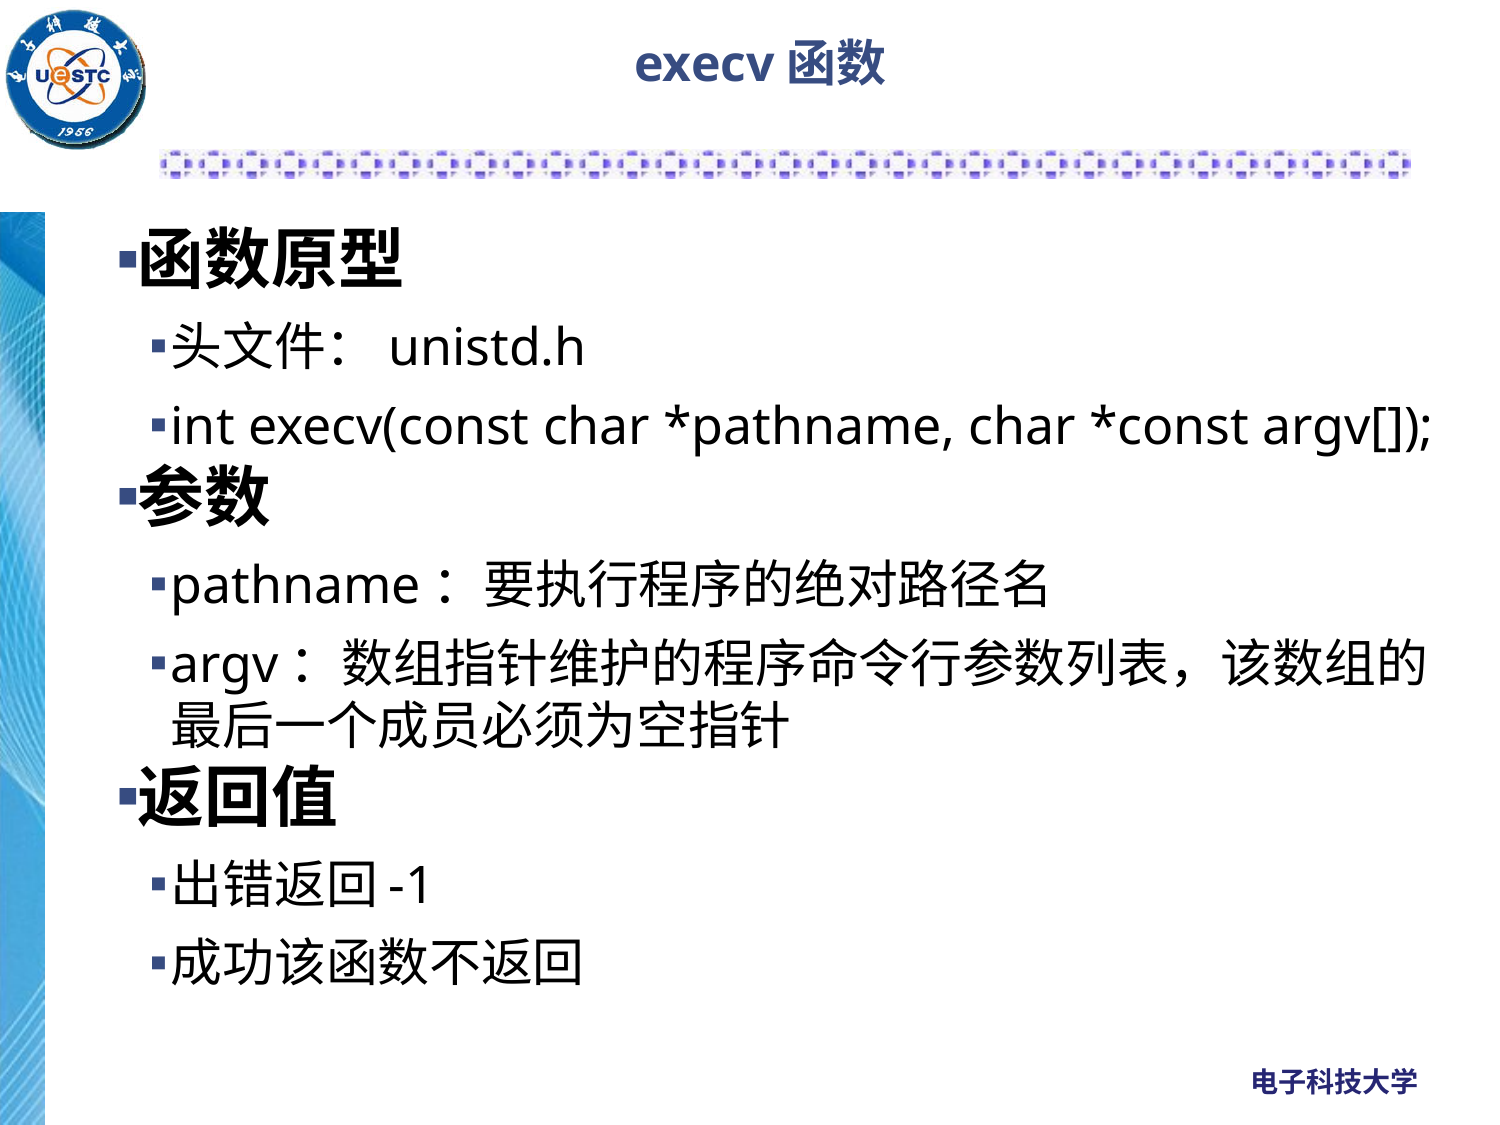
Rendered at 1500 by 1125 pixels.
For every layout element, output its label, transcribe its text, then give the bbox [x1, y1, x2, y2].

picture [0, 212, 45, 1125]
title execv函数 [159, 31, 1362, 122]
list 函数原型 头文件：unistd.h int execv(const char *pathname, char *const argv[]); 参数 pathname：要执行程序的绝对路径名 argv：数组指针维护的程序命令行参数列表，该数组的最后一个成员必须为空指针 返回值 出错返回-1 成功该函数不返回 [116, 215, 1442, 1062]
picture [159, 149, 1411, 179]
picture [5, 0, 146, 150]
